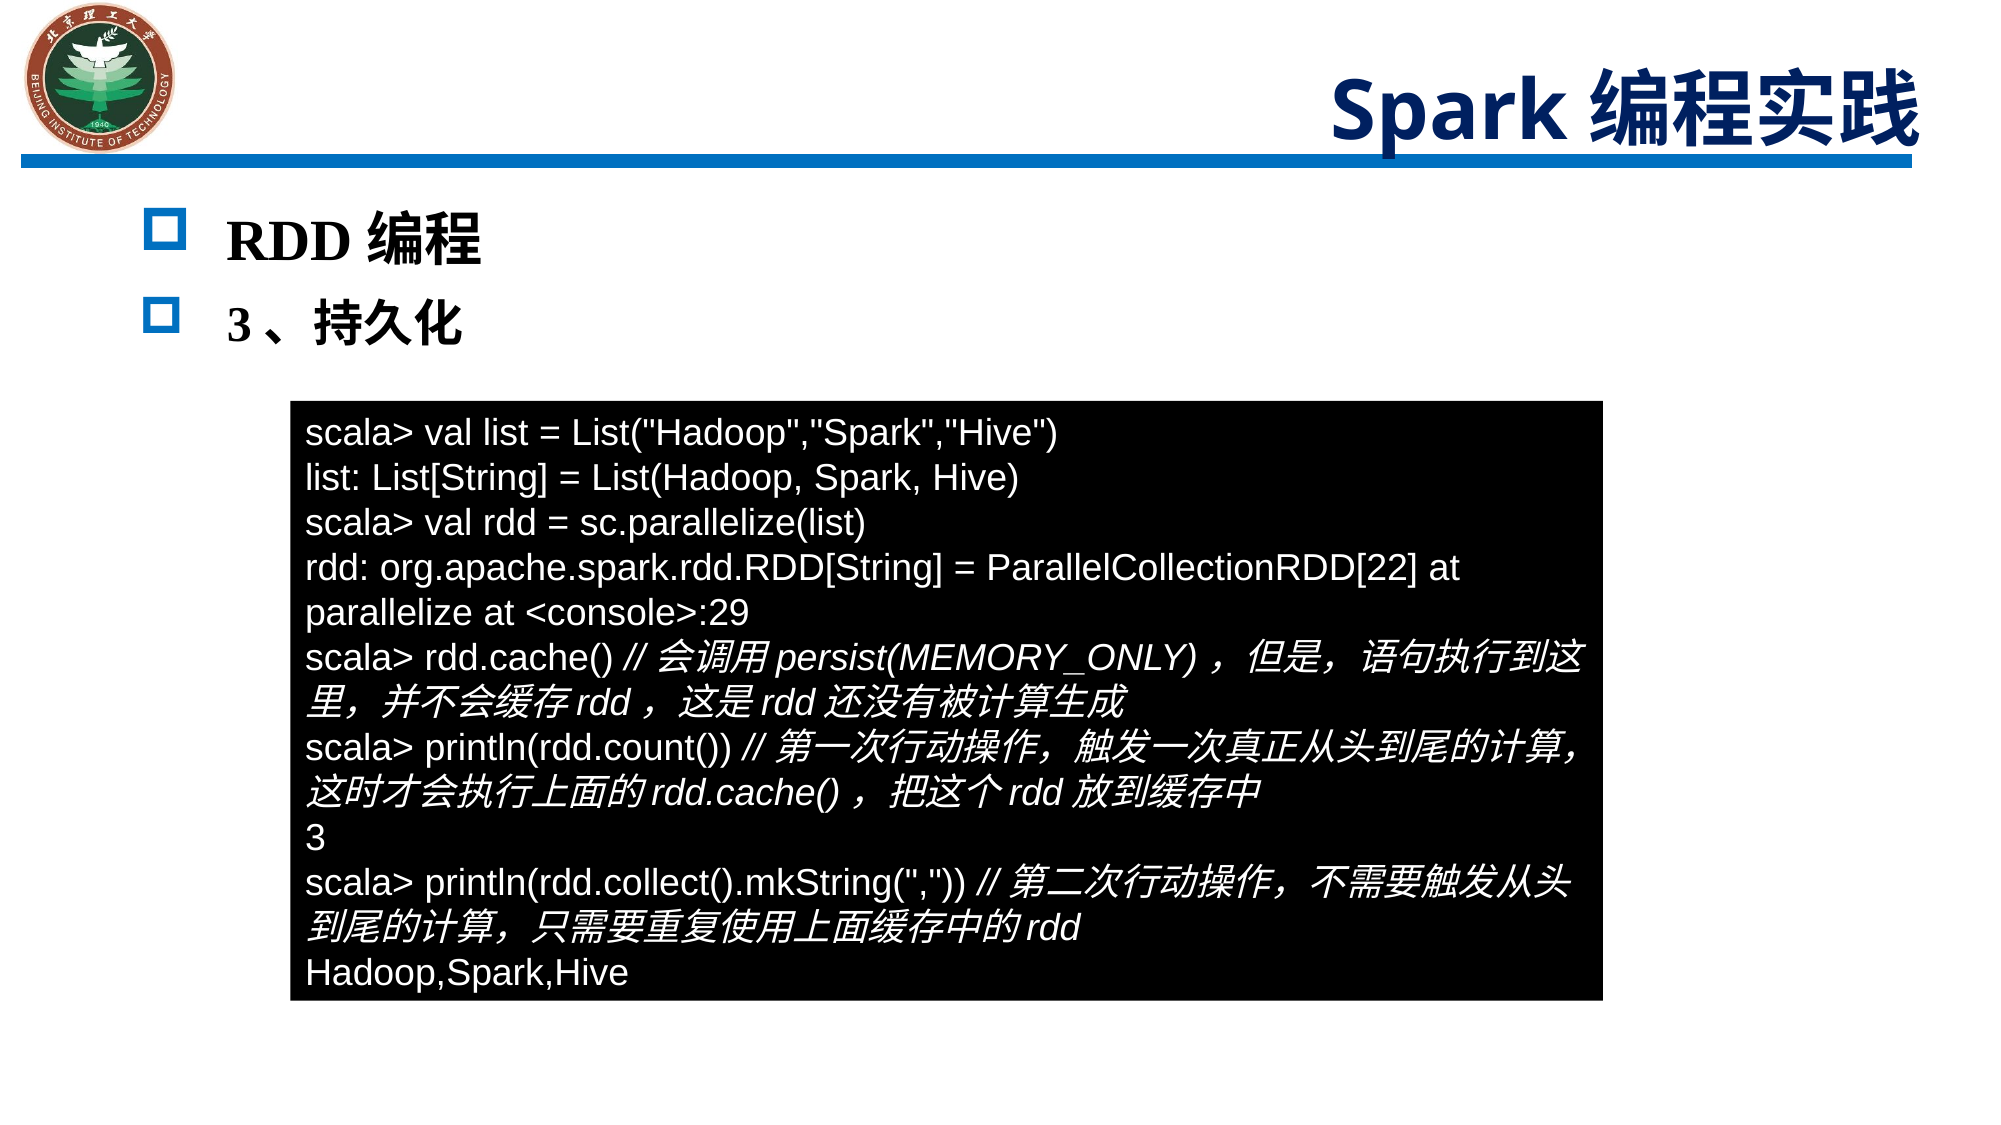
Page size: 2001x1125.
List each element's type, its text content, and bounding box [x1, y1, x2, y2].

text_box RDD编程 [124, 191, 902, 280]
text_box Spark编程实践 [987, 76, 1937, 164]
text_box scala> val list = List("Hadoop","Spark","Hive") list: List[String] = List(Hadoop, Spark, Hive) scala> val rdd = sc.parallelize(list) rdd: org.apache.spark.rdd.RDD[String] = ParallelCollectionRDD[22] at parallelize at <console>:29 scala> rdd.cache() //会调用persist(MEMORY_ONLY)，但是，语句执行到这里，并不会缓存rdd，这是rdd还没有被计算生成 scala> println(rdd.count()) //第一次行动操作，触发一次真正从头到尾的计算，这时才会执行上面的rdd.cache()，把这个rdd放到缓存中 3 scala> println(rdd.collect().mkString(",")) //第二次行动操作，不需要触发从头到尾的计算，只需要重复使用上面缓存中的rdd Hadoop,Spark,Hive [290, 400, 1603, 1001]
picture [21, 0, 178, 156]
text_box 3、持久化 [124, 271, 667, 359]
text_box [21, 154, 1912, 168]
